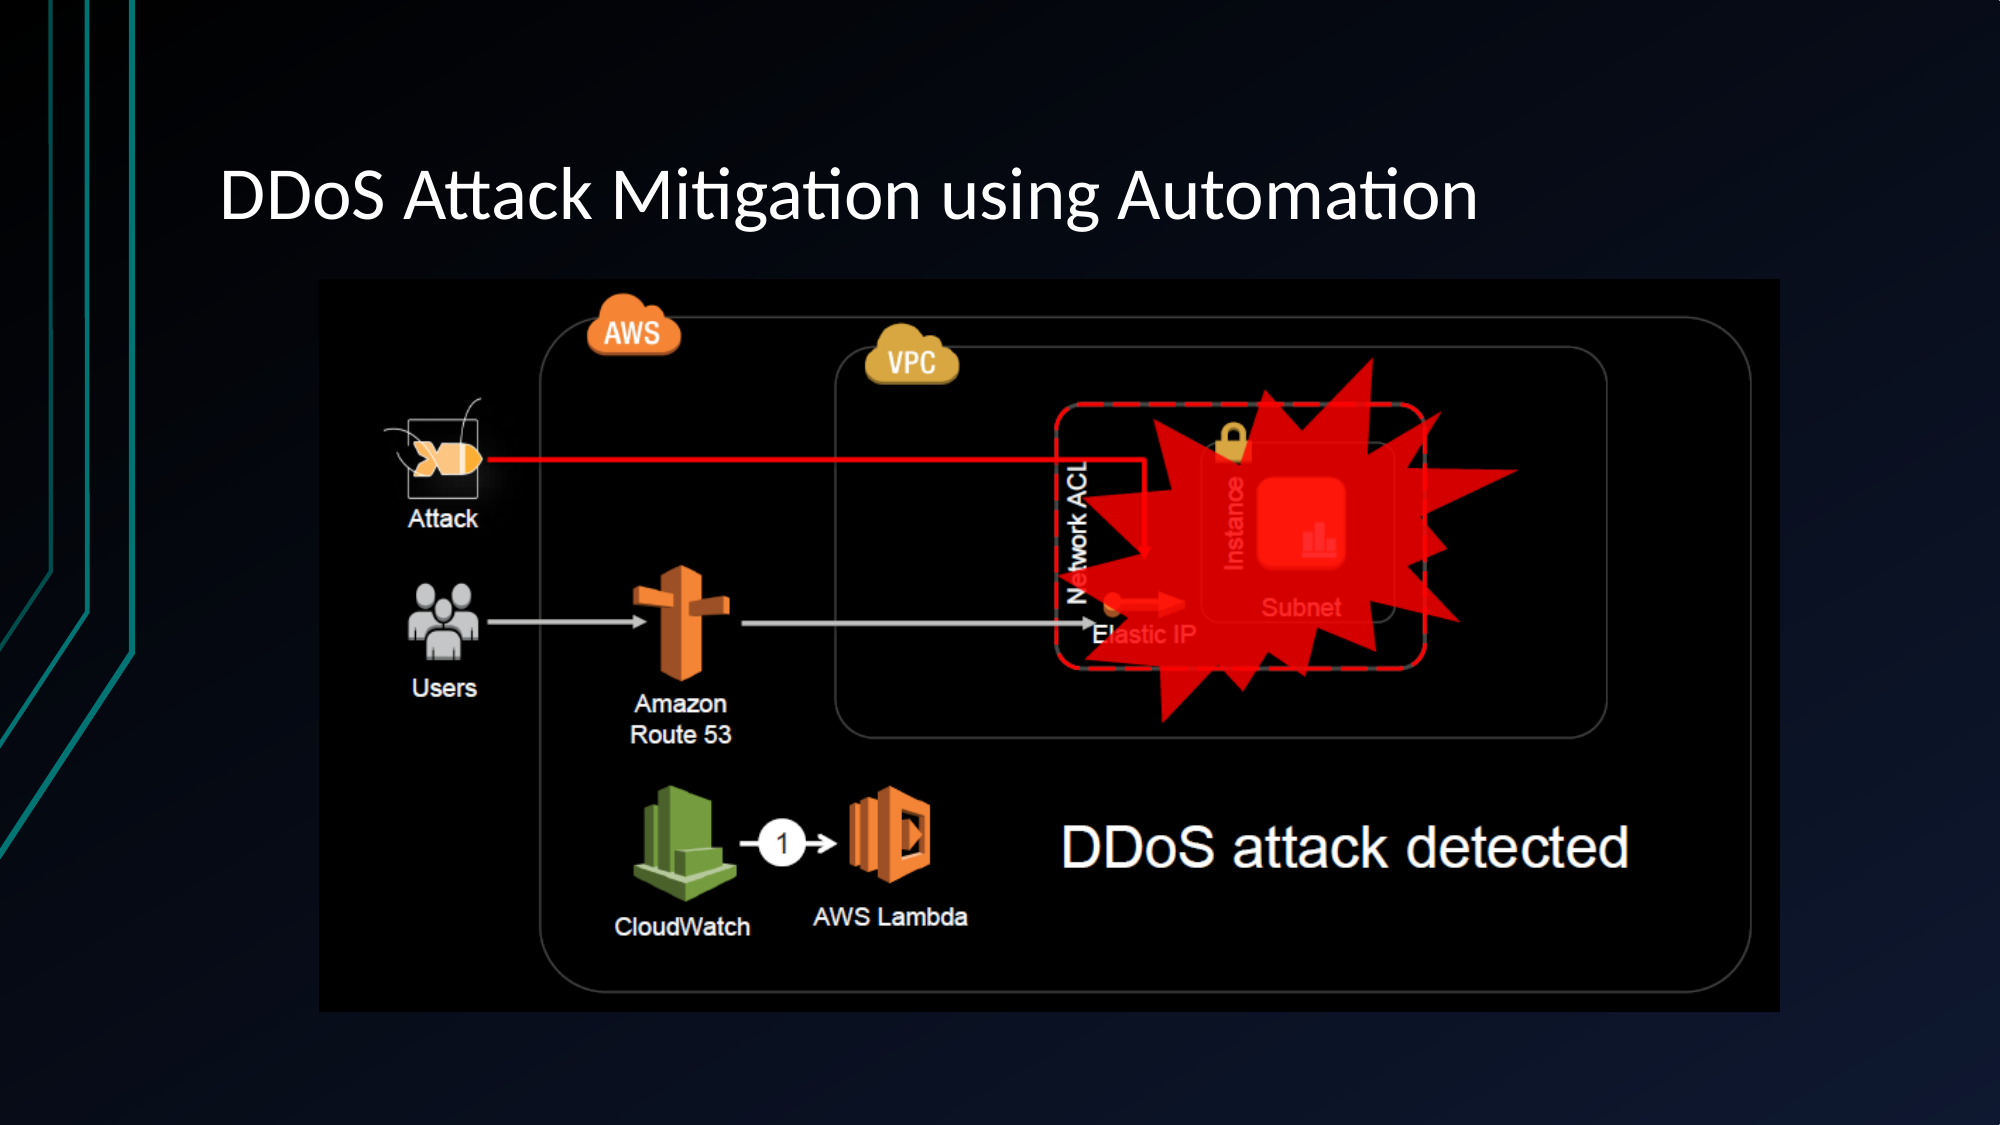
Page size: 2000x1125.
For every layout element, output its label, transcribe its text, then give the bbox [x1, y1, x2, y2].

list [319, 278, 1780, 1012]
title DDoS Attack Mitigation using Automation [199, 45, 1900, 246]
